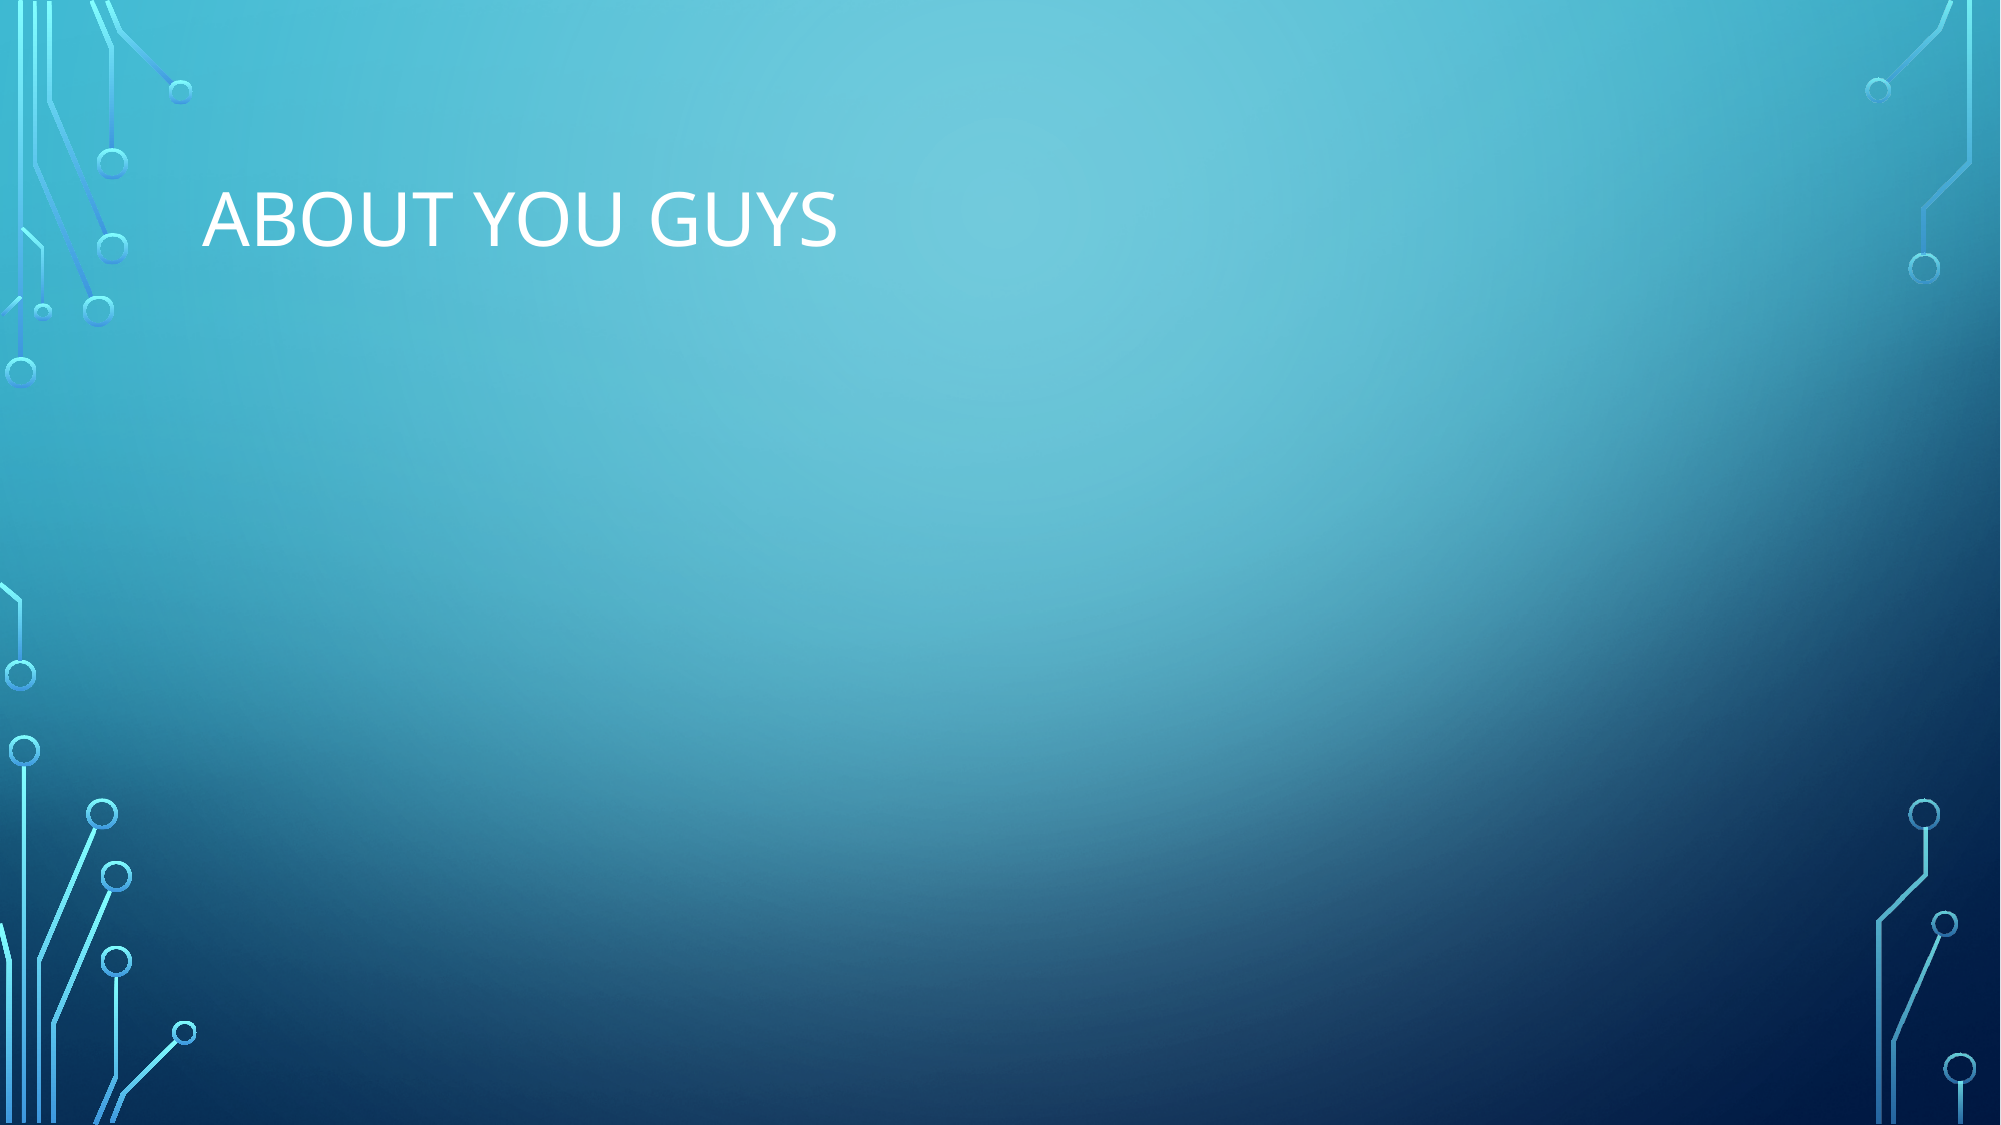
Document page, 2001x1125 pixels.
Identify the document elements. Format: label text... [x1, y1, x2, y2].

title about you guys [187, 101, 1813, 344]
